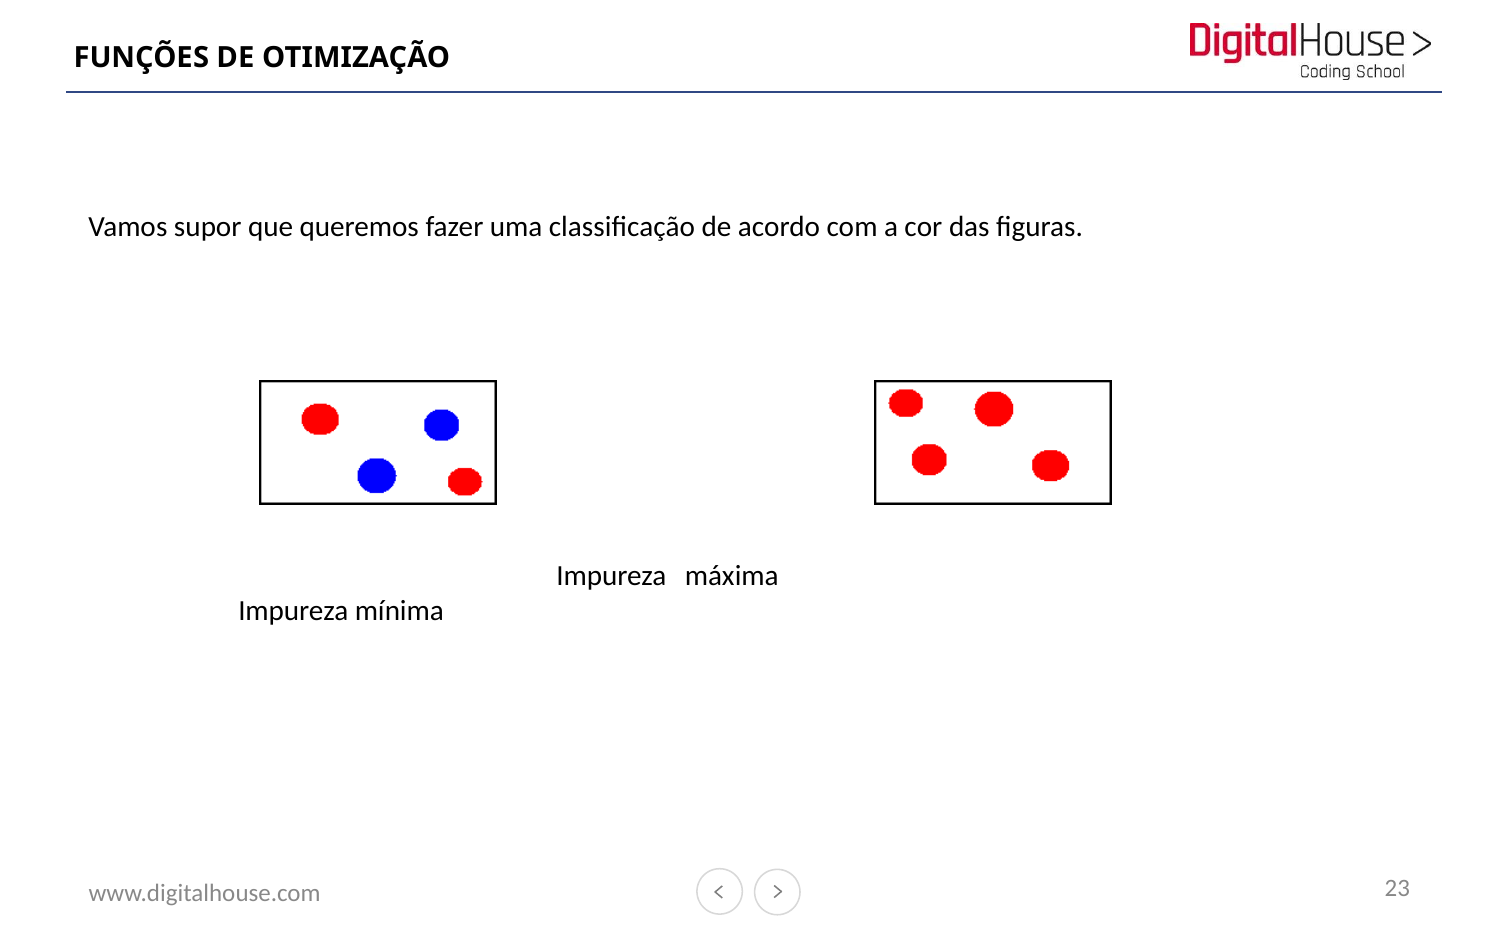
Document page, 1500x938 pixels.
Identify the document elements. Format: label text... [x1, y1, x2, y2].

picture [1190, 23, 1431, 80]
title FUNÇÕES DE OTIMIZAÇÃO [73, 23, 1074, 89]
text_box Vamos supor que queremos fazer uma classificação de acordo com a cor das figuras. Impureza máxima Impureza mínima [73, 199, 1425, 791]
picture [873, 379, 1112, 505]
slide_number 23 [1074, 861, 1425, 911]
picture [259, 379, 497, 505]
